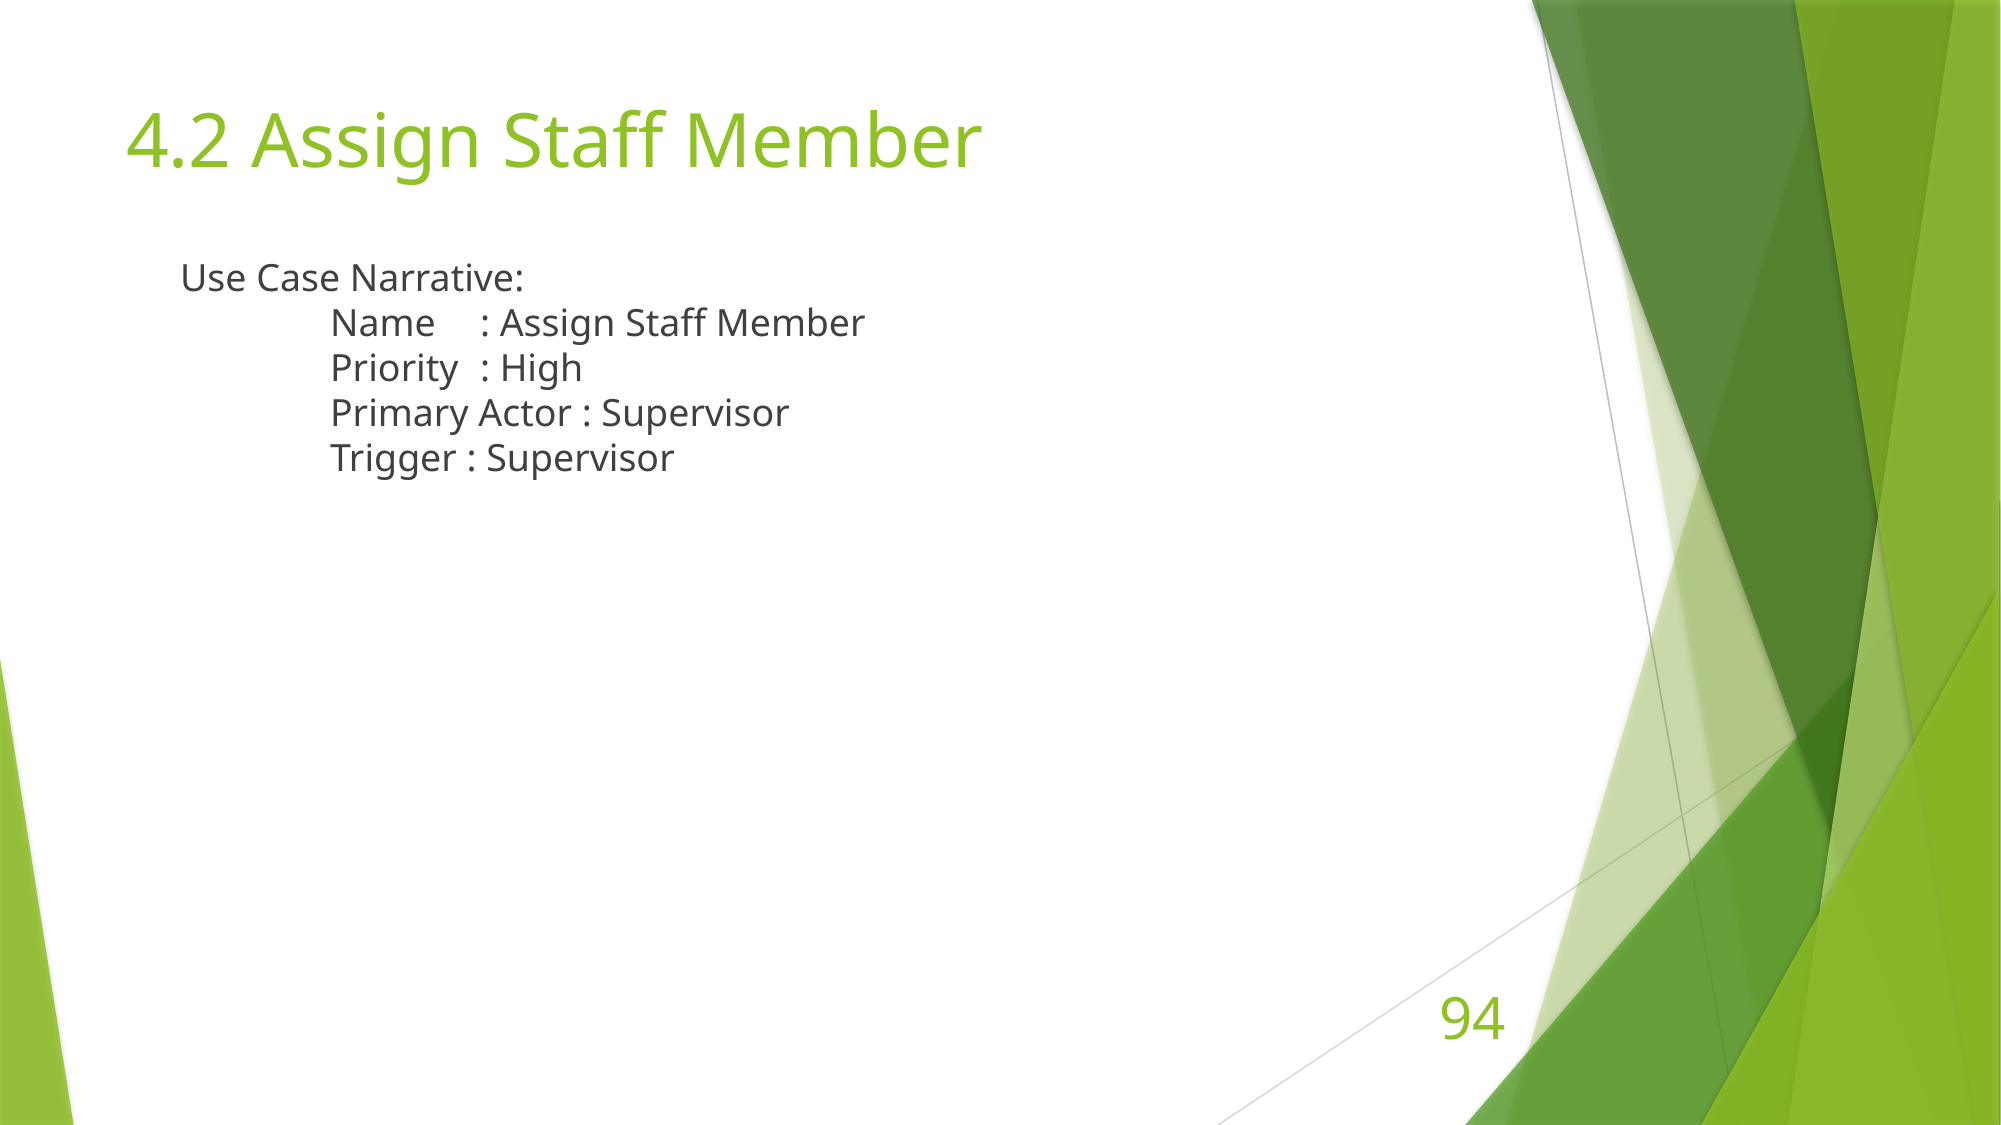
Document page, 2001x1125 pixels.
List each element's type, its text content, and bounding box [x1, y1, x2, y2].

list Use Case Narrative: Name : Assign Staff Member Priority : High Primary Actor : Supervisor Trigger : Supervisor [164, 246, 1576, 884]
title 4.2 Assign Staff Member [111, 84, 1522, 302]
slide_number 94 [1409, 991, 1522, 1051]
